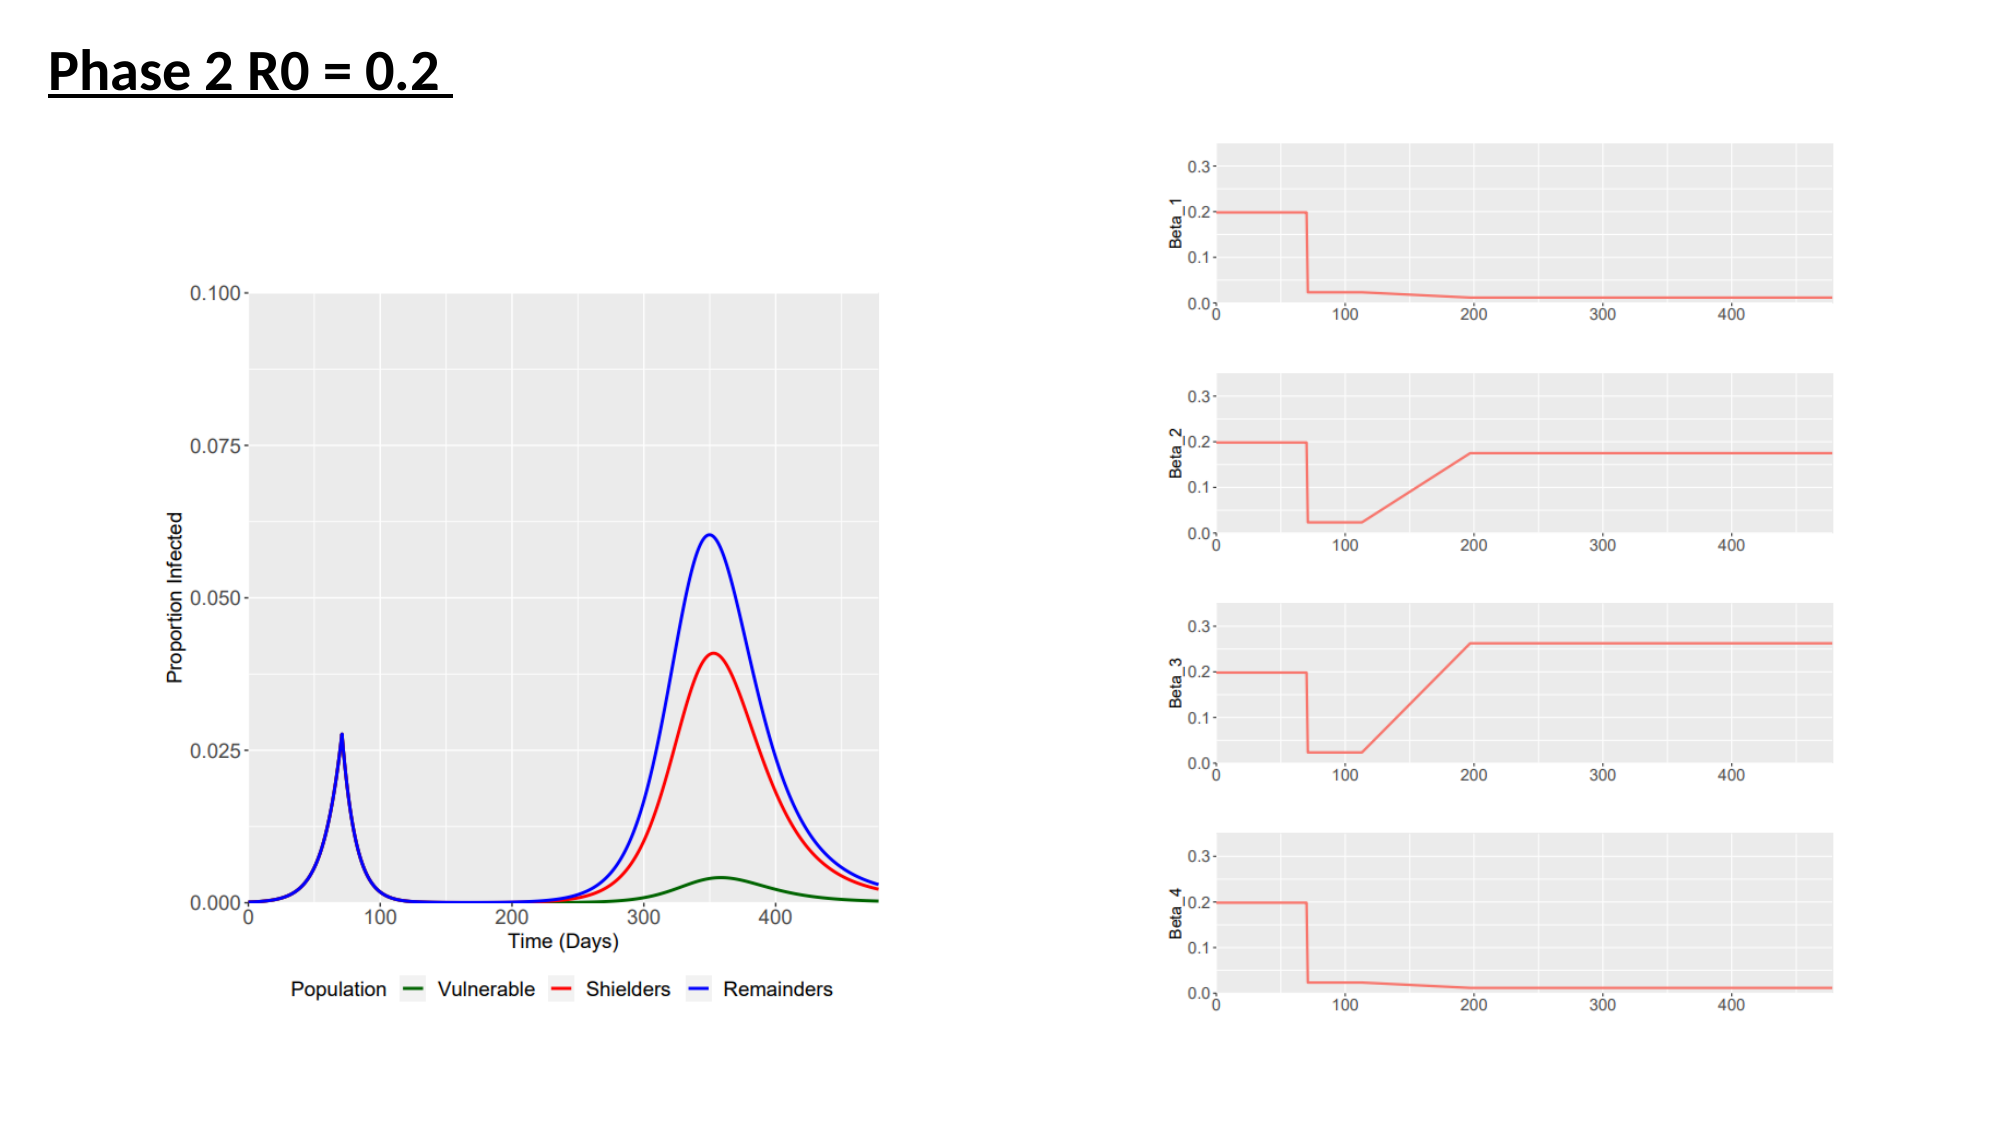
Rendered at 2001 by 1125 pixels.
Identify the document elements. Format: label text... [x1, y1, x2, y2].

picture [1156, 133, 1845, 1029]
text_box Phase 2 R0 = 0.2 [33, 24, 469, 110]
picture [155, 275, 890, 1006]
